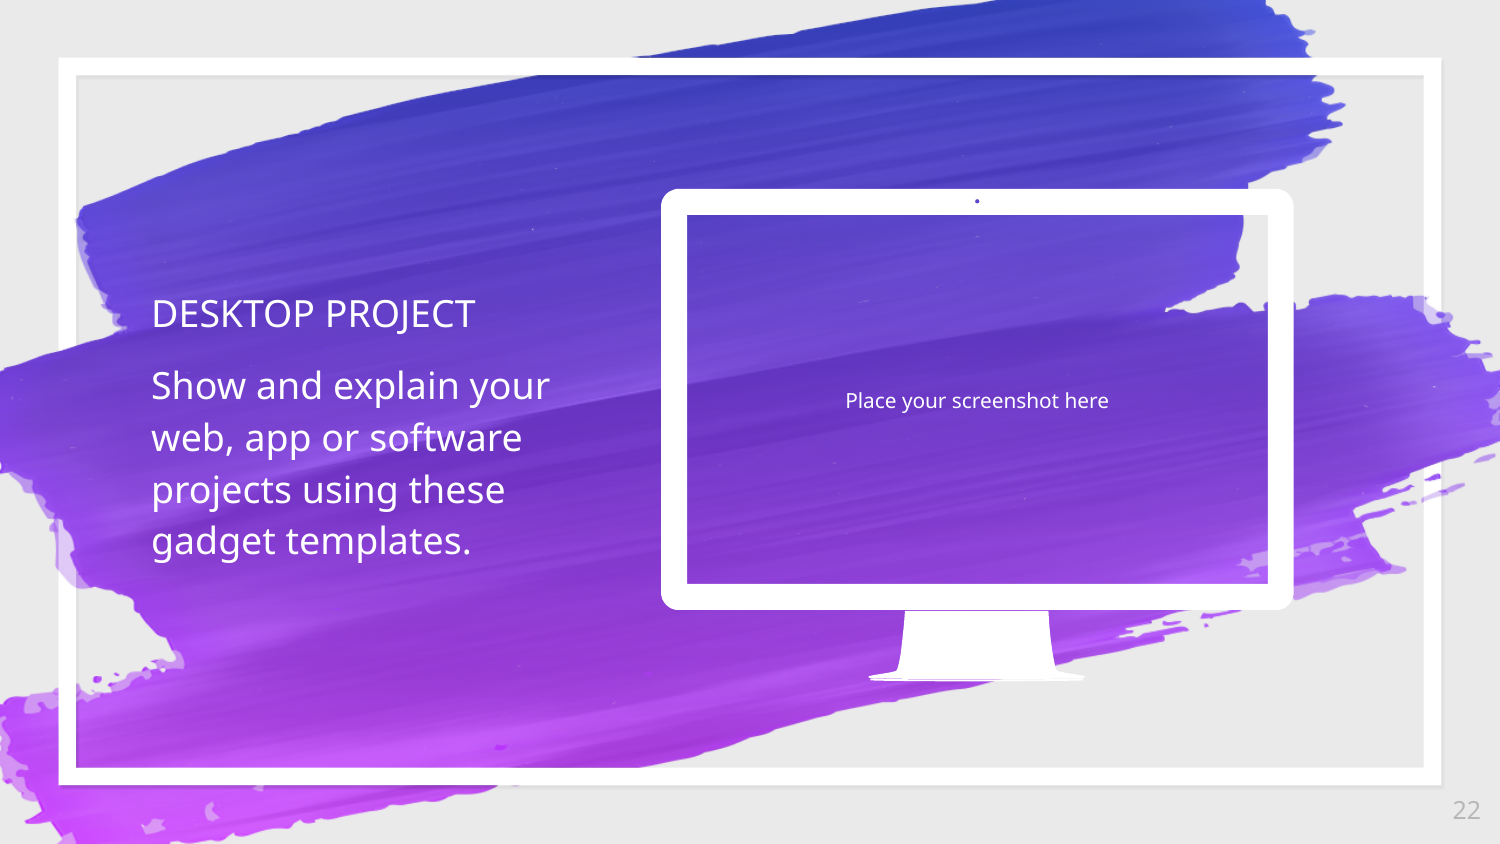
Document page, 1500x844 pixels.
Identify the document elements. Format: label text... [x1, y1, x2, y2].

list DESKTOP PROJECT Show and explain your web, app or software projects using these gadget templates. [151, 78, 563, 767]
picture [0, 0, 1500, 844]
slide_number ‹#› [1391, 779, 1482, 844]
text_box Place your screenshot here [687, 215, 1268, 586]
text_box [661, 188, 1294, 682]
